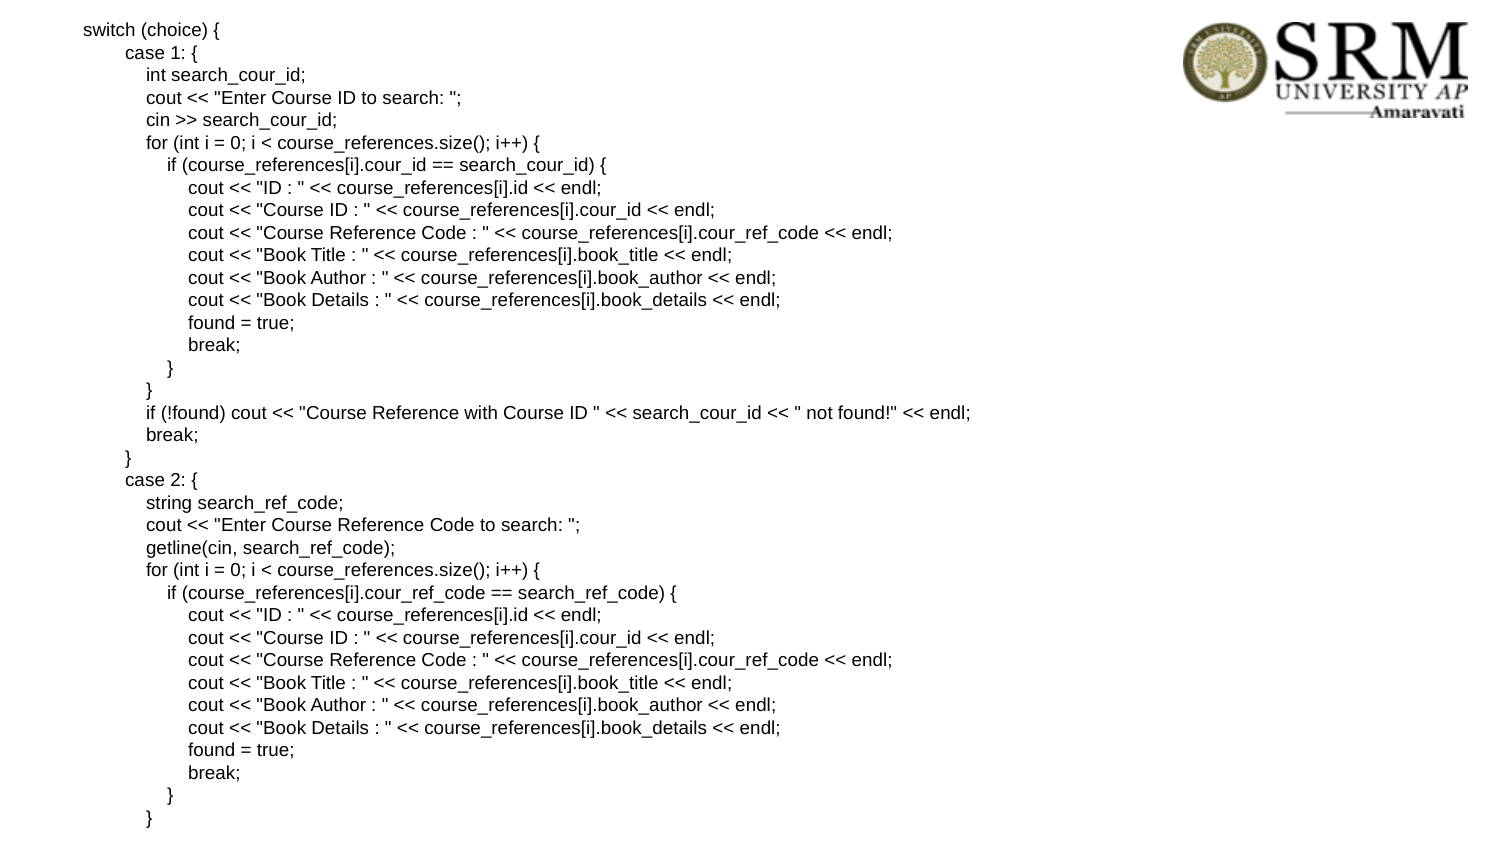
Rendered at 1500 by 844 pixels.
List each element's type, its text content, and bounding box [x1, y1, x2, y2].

text_box switch (choice) { case 1: { int search_cour_id; cout << "Enter Course ID to search: "; cin >> search_cour_id; for (int i = 0; i < course_references.size(); i++) { if (course_references[i].cour_id == search_cour_id) { cout << "ID : " << course_references[i].id << endl; cout << "Course ID : " << course_references[i].cour_id << endl; cout << "Course Reference Code : " << course_references[i].cour_ref_code << endl; cout << "Book Title : " << course_references[i].book_title << endl; cout << "Book Author : " << course_references[i].book_author << endl; cout << "Book Details : " << course_references[i].book_details << endl; found = true; break; } } if (!found) cout << "Course Reference with Course ID " << search_cour_id << " not found!" << endl; break; } case 2: { string search_ref_code; cout << "Enter Course Reference Code to search: "; getline(cin, search_ref_code); for (int i = 0; i < course_references.size(); i++) { if (course_references[i].cour_ref_code == search_ref_code) { cout << "ID : " << course_references[i].id << endl; cout << "Course ID : " << course_references[i].cour_id << endl; cout << "Course Reference Code : " << course_references[i].cour_ref_code << endl; cout << "Book Title : " << course_references[i].book_title << endl; cout << "Book Author : " << course_references[i].book_author << endl; cout << "Book Details : " << course_references[i].book_details << endl; found = true; break; } } [68, 10, 1151, 836]
picture [1183, 22, 1468, 118]
